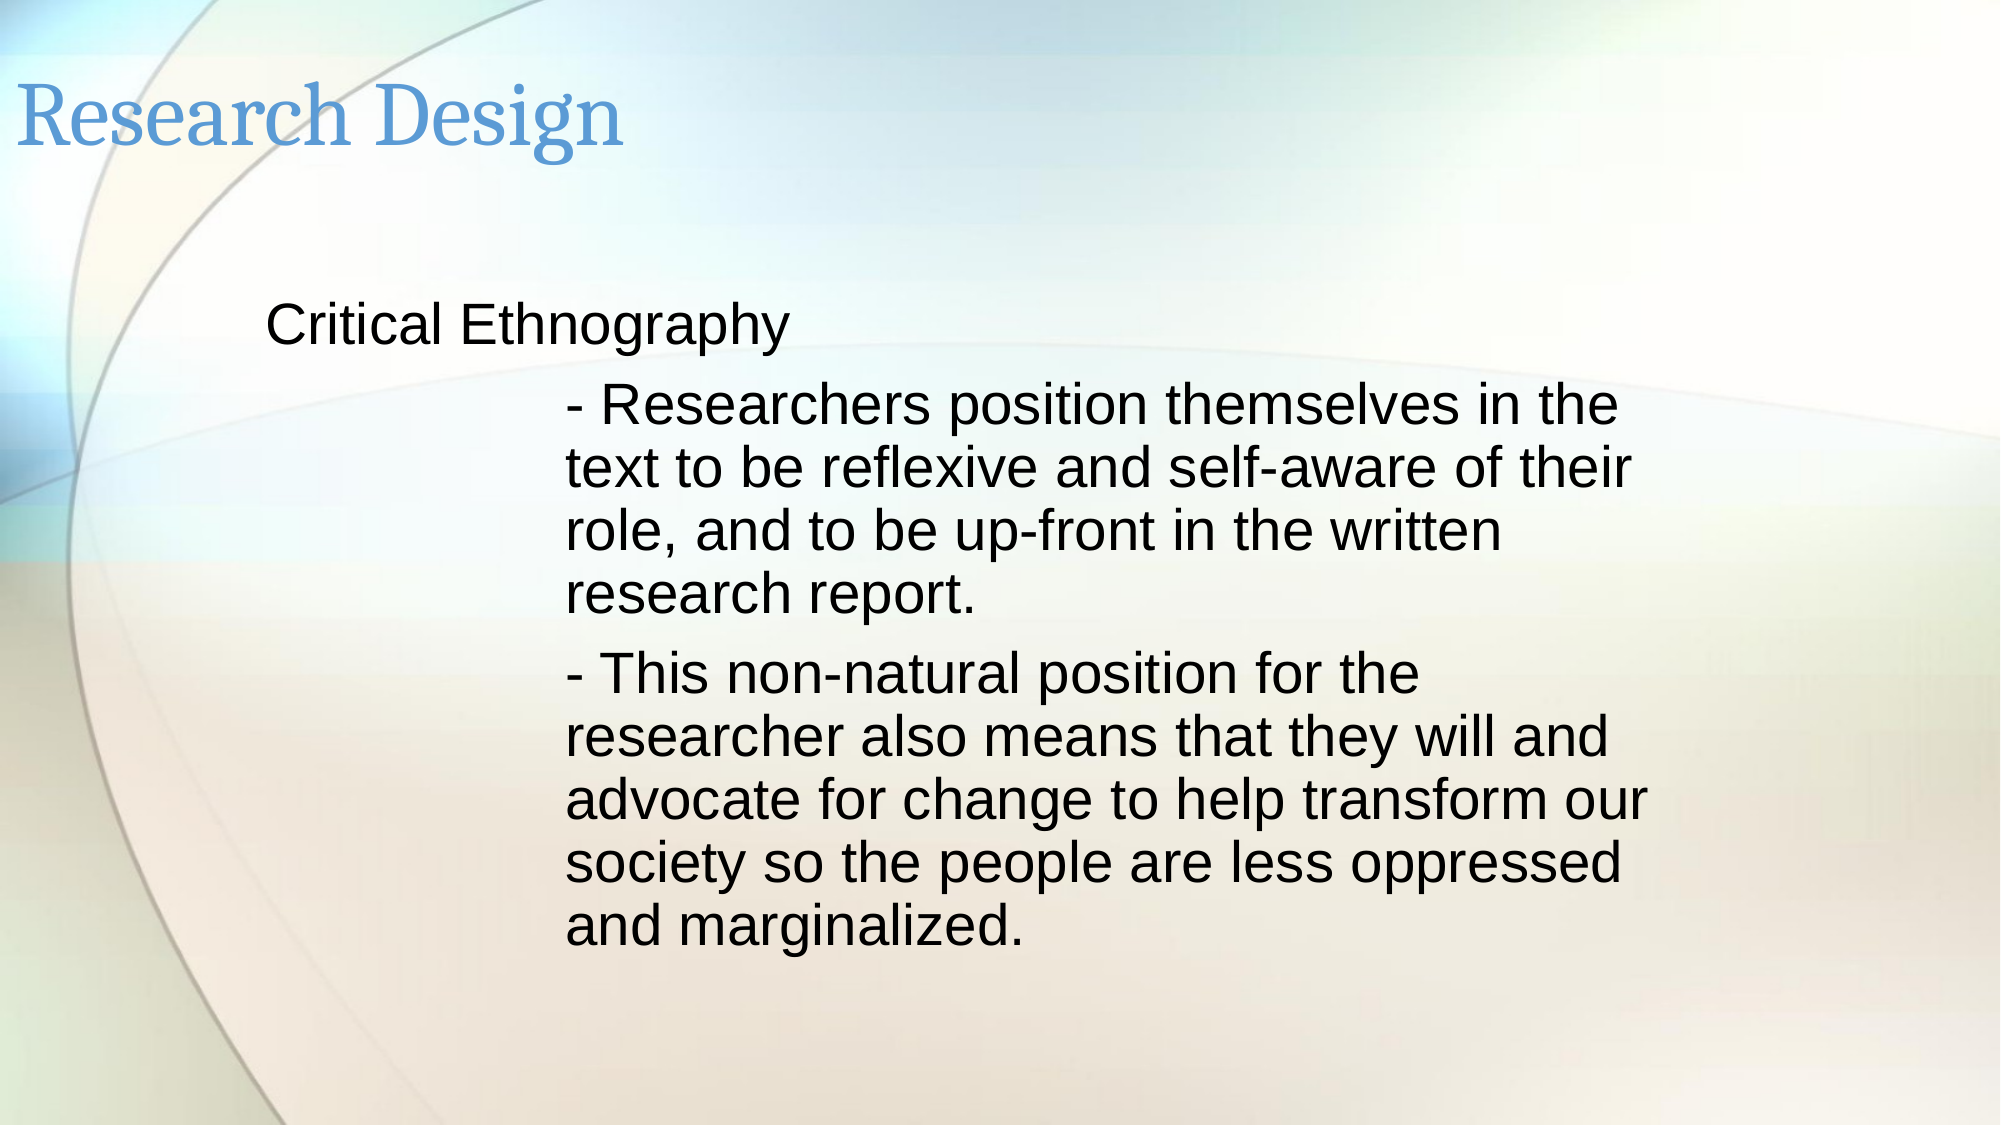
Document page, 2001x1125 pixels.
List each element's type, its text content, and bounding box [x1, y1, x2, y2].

title Research Design [0, 0, 1482, 218]
list Critical Ethnography - Researchers position themselves in the text to be reflexive and self-aware of their role, and to be up-front in the written research report. - This non-natural position for the researcher also means that they will and advocate for change to help transform our society so the people are less oppressed and marginalized. [250, 286, 1711, 989]
picture [0, 0, 2001, 1125]
